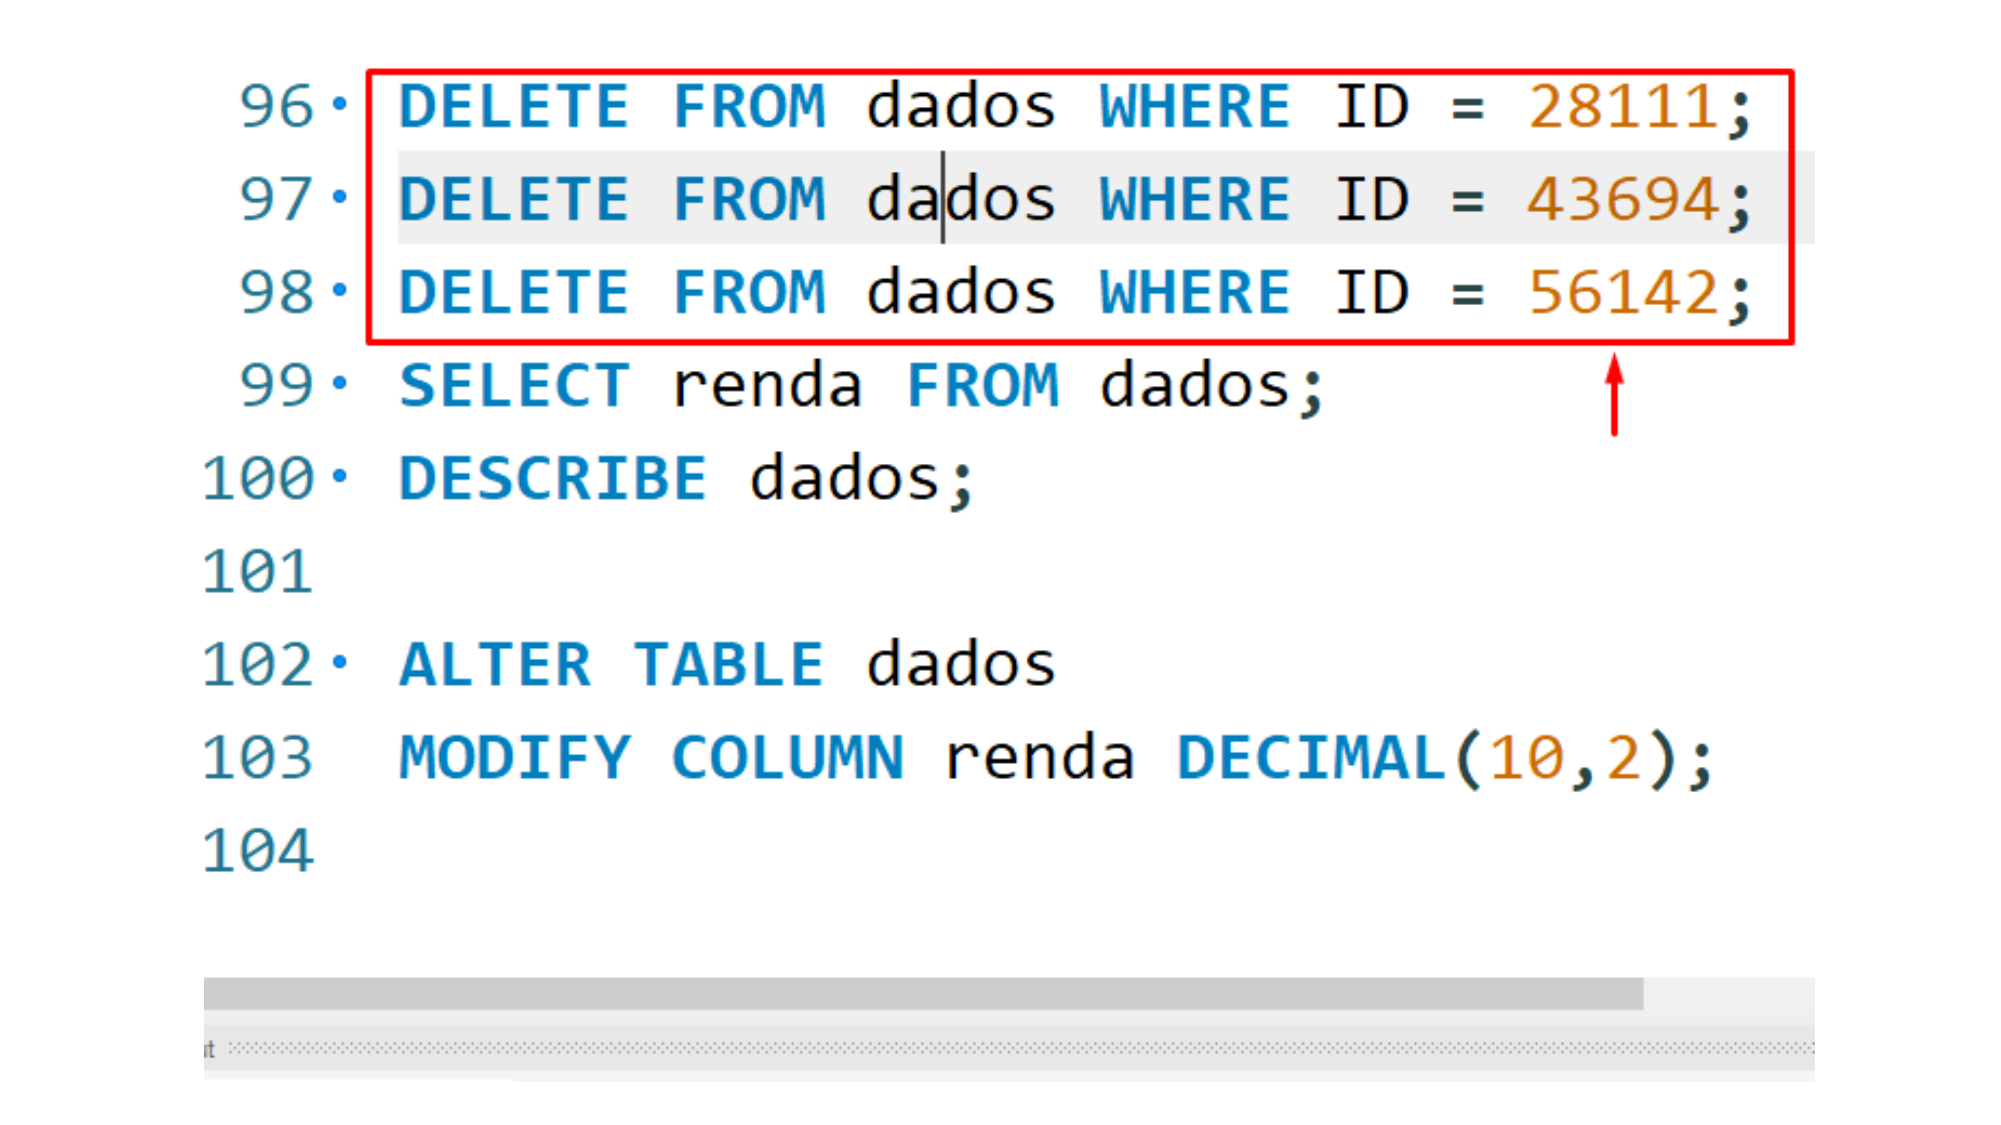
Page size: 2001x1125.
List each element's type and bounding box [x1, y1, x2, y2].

picture [204, 54, 1815, 1082]
